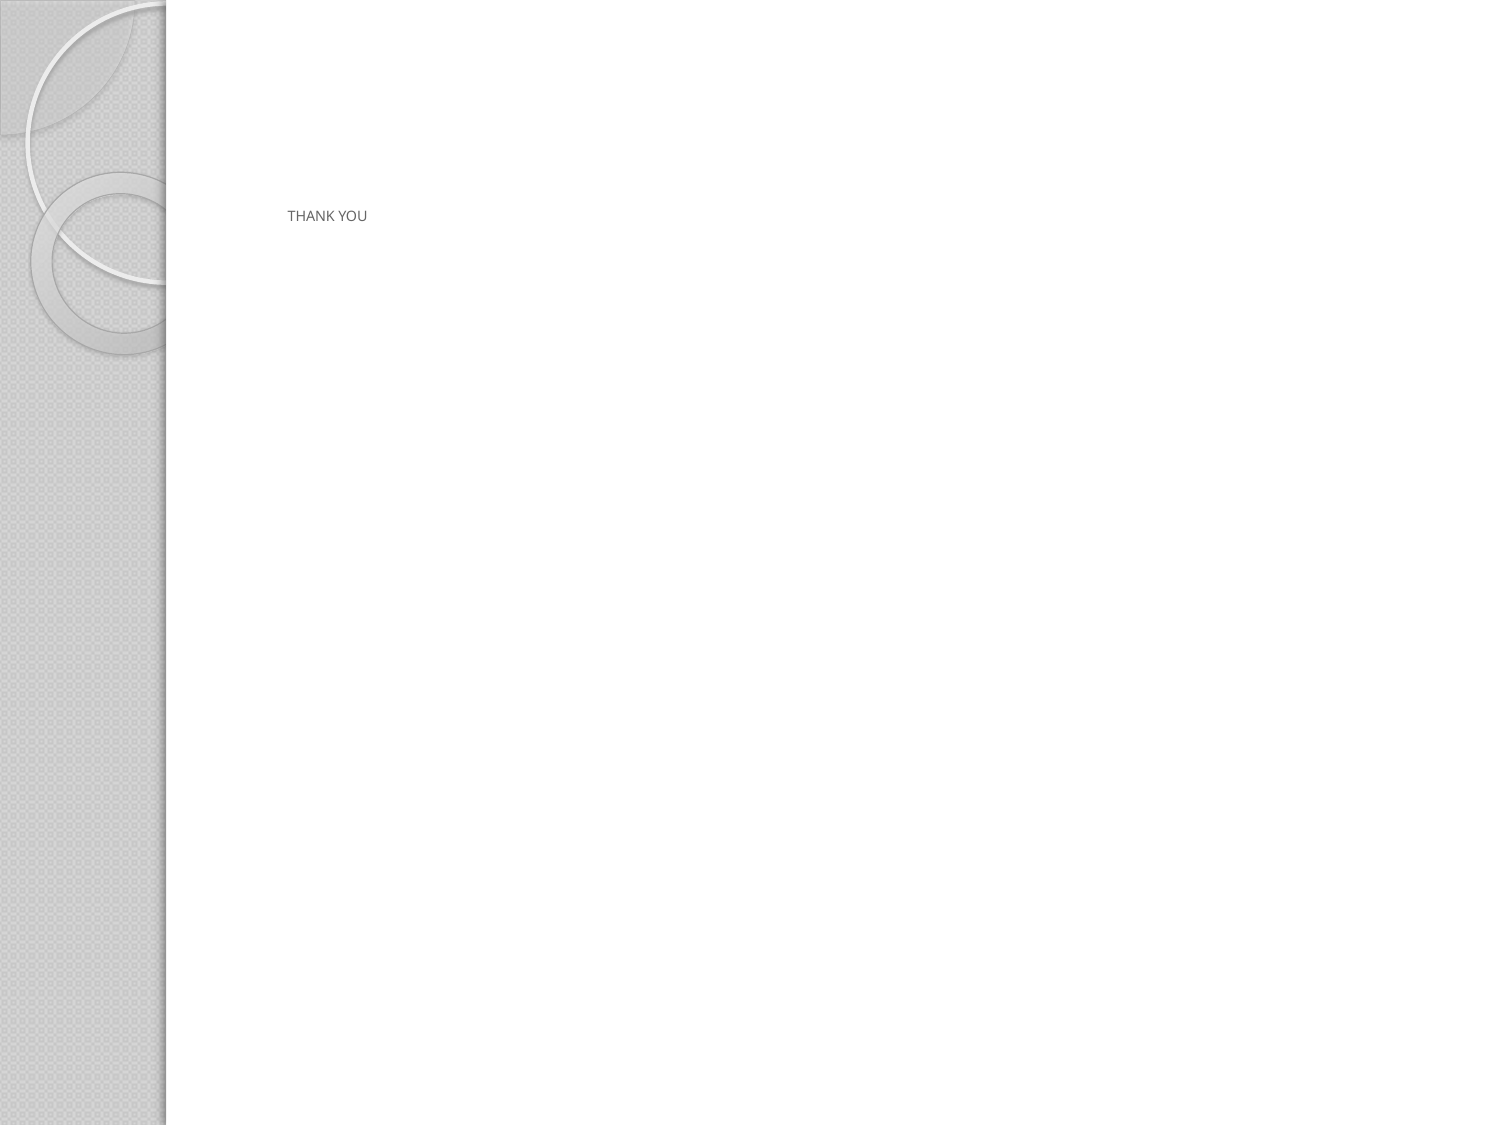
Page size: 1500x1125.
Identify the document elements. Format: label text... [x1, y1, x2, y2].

title THANK YOU [235, 45, 1466, 233]
